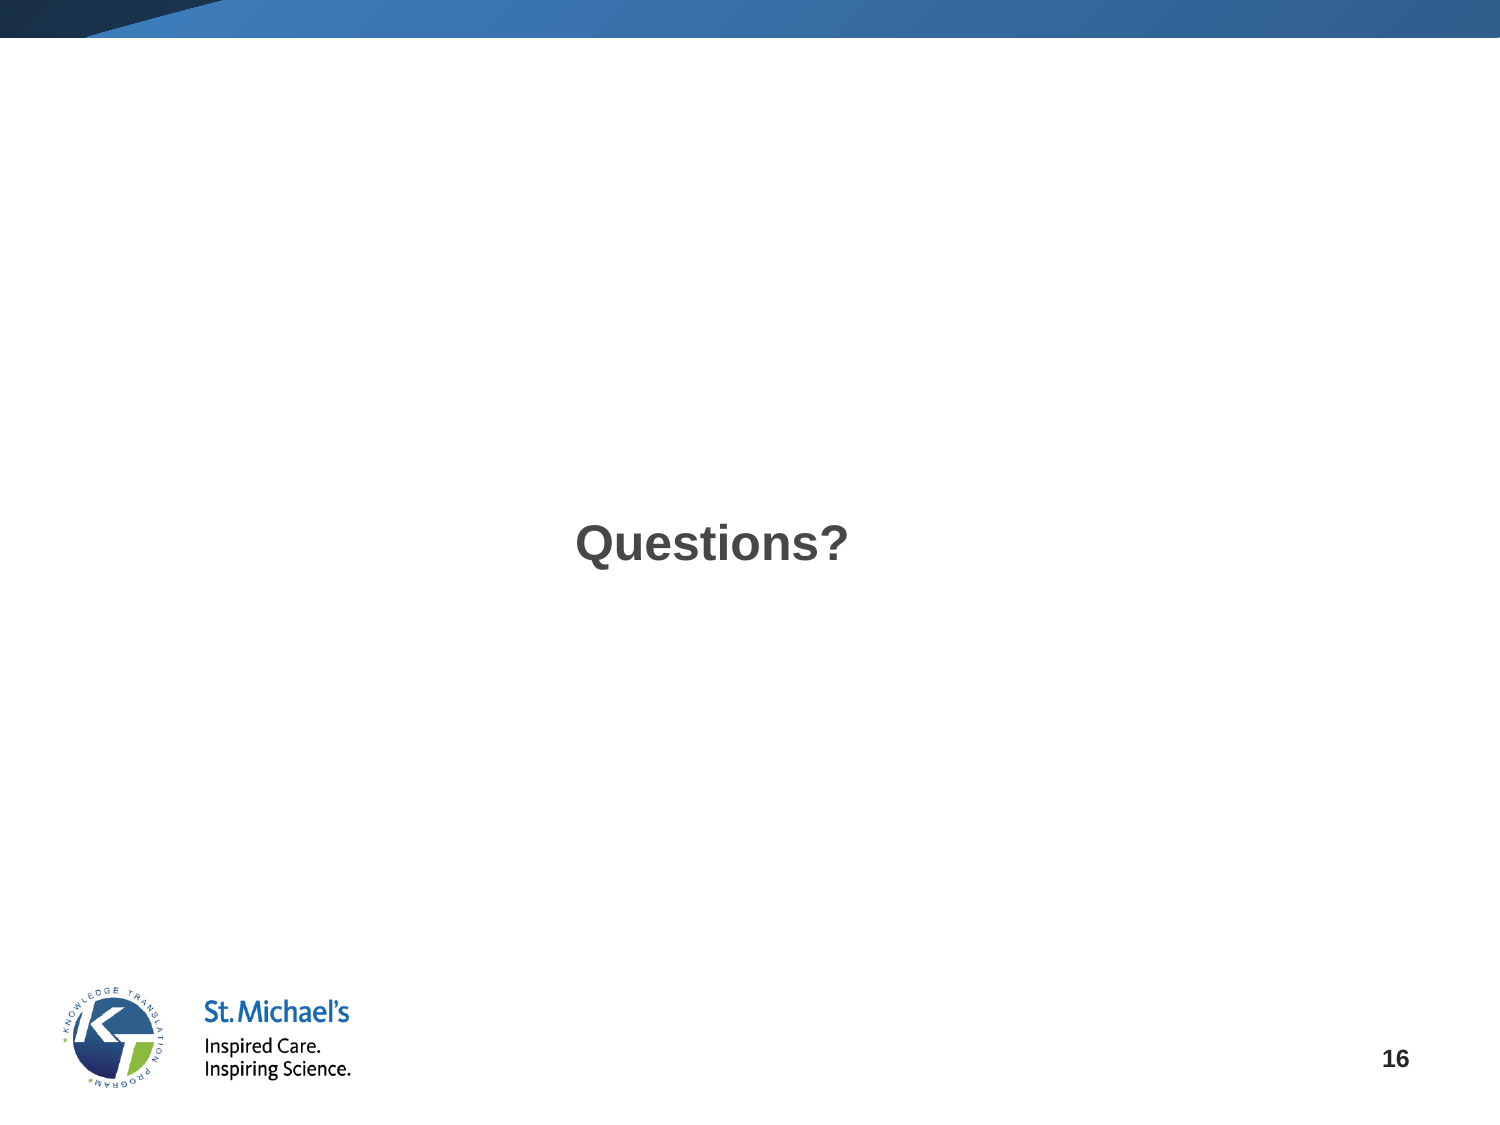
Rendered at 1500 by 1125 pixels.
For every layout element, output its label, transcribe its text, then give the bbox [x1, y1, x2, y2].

picture [62, 987, 163, 1088]
slide_number 16 [1074, 1027, 1425, 1088]
picture [200, 995, 353, 1083]
title Questions? [37, 500, 1388, 580]
